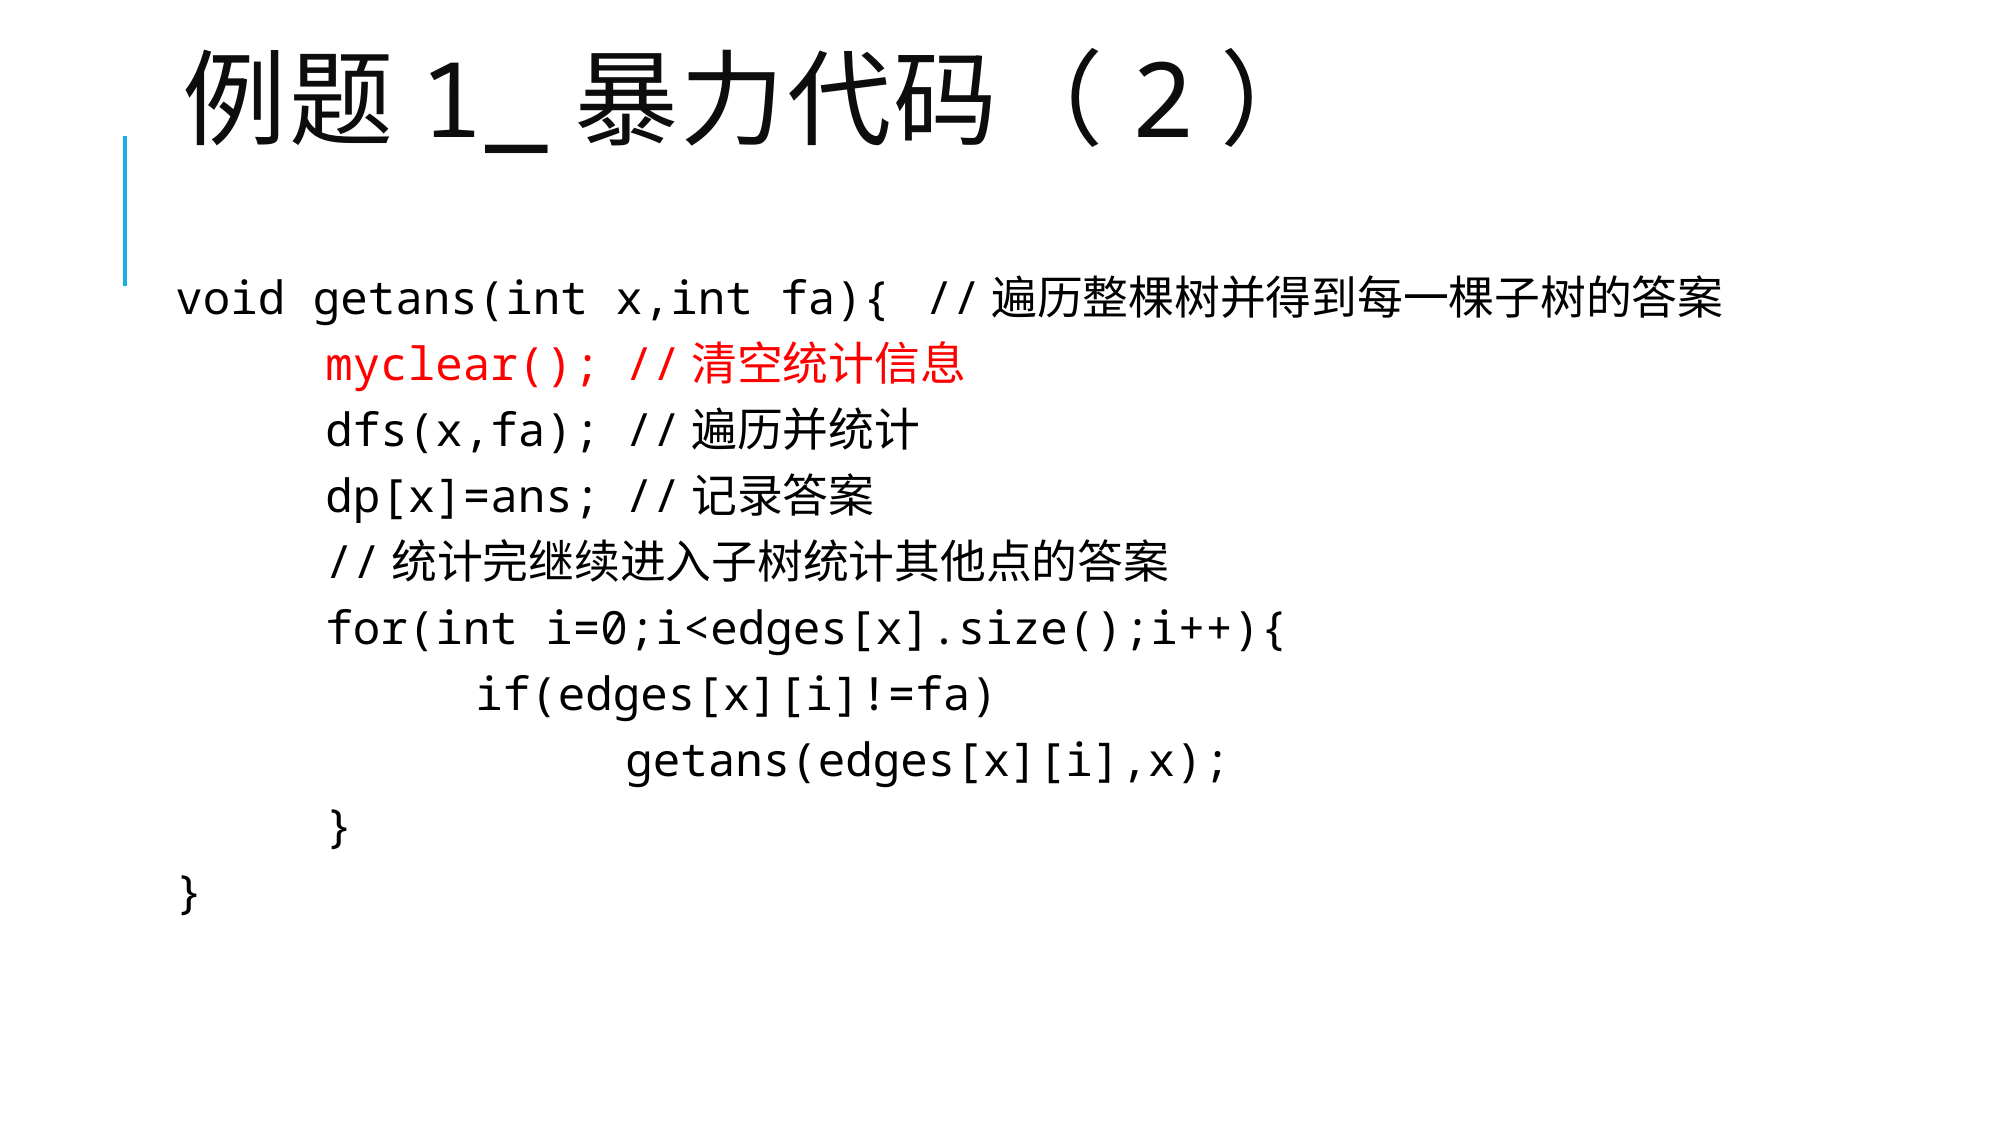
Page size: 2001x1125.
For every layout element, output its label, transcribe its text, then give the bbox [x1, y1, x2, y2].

list void getans(int x,int fa){ //遍历整棵树并得到每一棵子树的答案 myclear(); //清空统计信息 dfs(x,fa); //遍历并统计 dp[x]=ans; //记录答案 //统计完继续进入子树统计其他点的答案 for(int i=0;i<edges[x].size();i++){ if(edges[x][i]!=fa) getans(edges[x][i],x); } } [168, 250, 2000, 1125]
title 例题1_暴力代码（2） [168, 45, 1961, 170]
